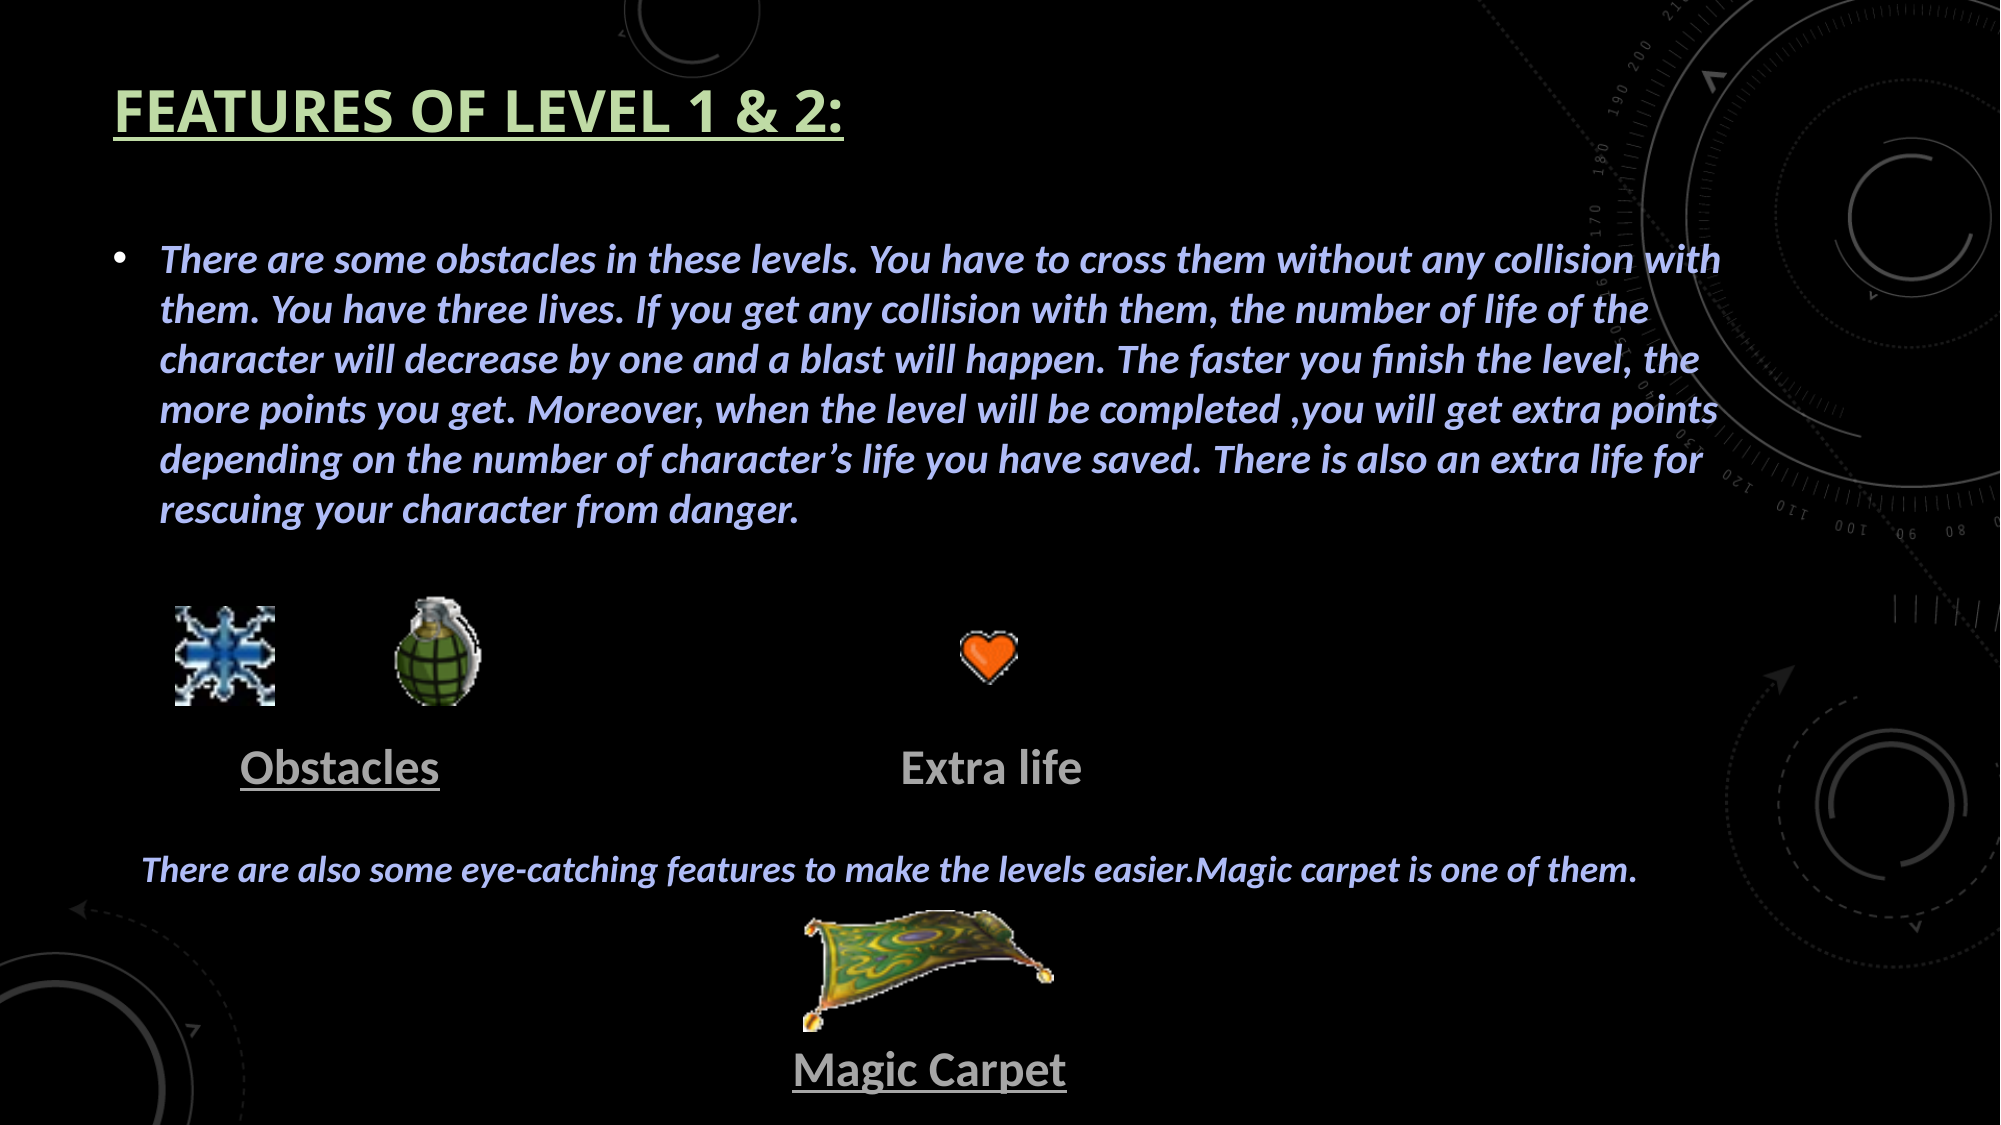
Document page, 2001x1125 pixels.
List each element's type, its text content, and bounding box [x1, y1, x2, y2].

list There are some obstacles in these levels. You have to cross them without any collision with them. You have three lives. If you get any collision with them, the number of life of the character will decrease by one and a blast will happen. The faster you finish the level, the more points you get. Moreover, when the level will be completed ,you will get extra points depending on the number of character’s life you have saved. There is also an extra life for rescuing your character from danger. [97, 151, 1760, 613]
text_box Obstacles [225, 727, 554, 802]
text_box There are also some eye-catching features to make the levels easier.Magic carpet is one of them. [126, 837, 1680, 898]
picture [0, 0, 2000, 1125]
text_box Magic Carpet [777, 1028, 1201, 1104]
title Features of level 1 & 2: [97, 0, 1760, 151]
text_box Extra life [885, 727, 1211, 802]
